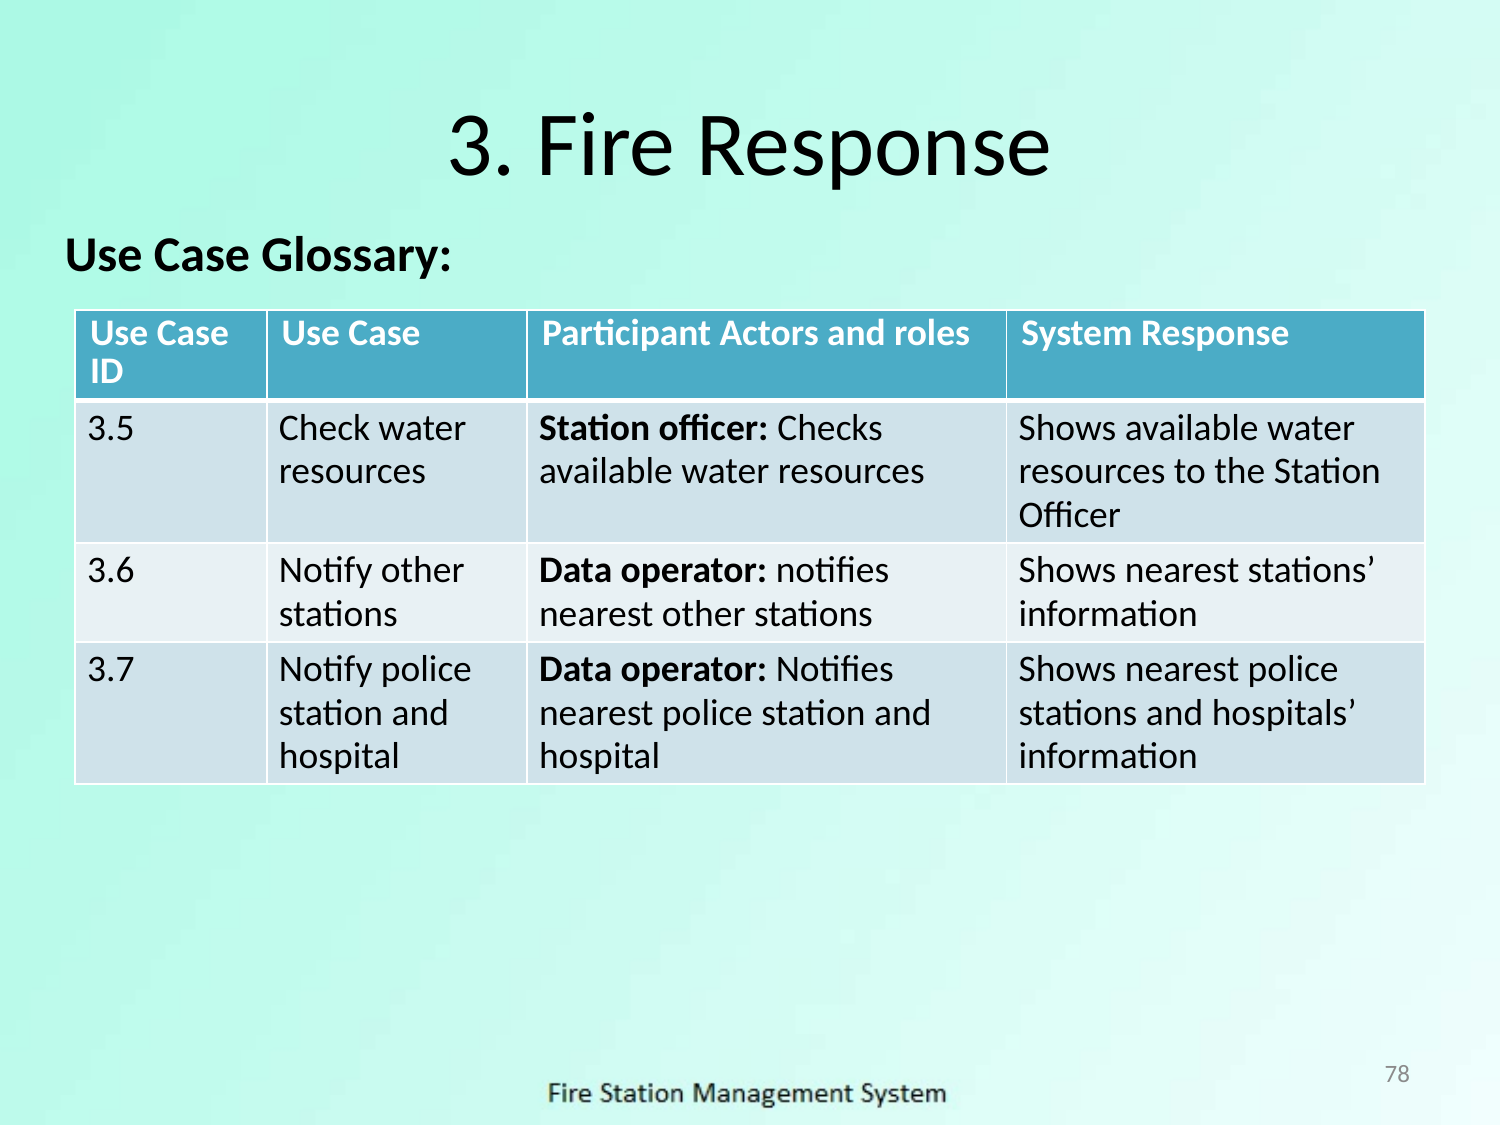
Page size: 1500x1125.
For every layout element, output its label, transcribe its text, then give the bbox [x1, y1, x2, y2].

table_cell Check water resources [268, 403, 526, 542]
table_cell 3.5 [76, 403, 266, 542]
text_box Use Case Glossary: [50, 214, 838, 290]
table_header Participant Actors and roles [528, 311, 1006, 398]
table_cell Station officer: Checks available water resources [528, 403, 1006, 542]
table_cell Shows available water resources to the Station Officer [1007, 403, 1424, 542]
table_header Use Case ID [76, 311, 266, 398]
table_header Use Case [268, 311, 526, 398]
table_cell Shows nearest stations’ information [1007, 544, 1424, 641]
table_cell Notify police station and hospital [268, 643, 526, 783]
table_cell Data operator: notifies nearest other stations [528, 544, 1006, 641]
table_cell Shows nearest police stations and hospitals’ information [1007, 643, 1424, 783]
picture [0, 0, 1500, 1125]
table_header System Response [1007, 311, 1424, 398]
title 3. Fire Response [75, 45, 1425, 233]
slide_number 78 [1074, 1042, 1425, 1103]
table_cell 3.6 [76, 544, 266, 641]
table_cell 3.7 [76, 643, 266, 783]
table_cell Data operator: Notifies nearest police station and hospital [528, 643, 1006, 783]
table_cell Notify other stations [268, 544, 526, 641]
